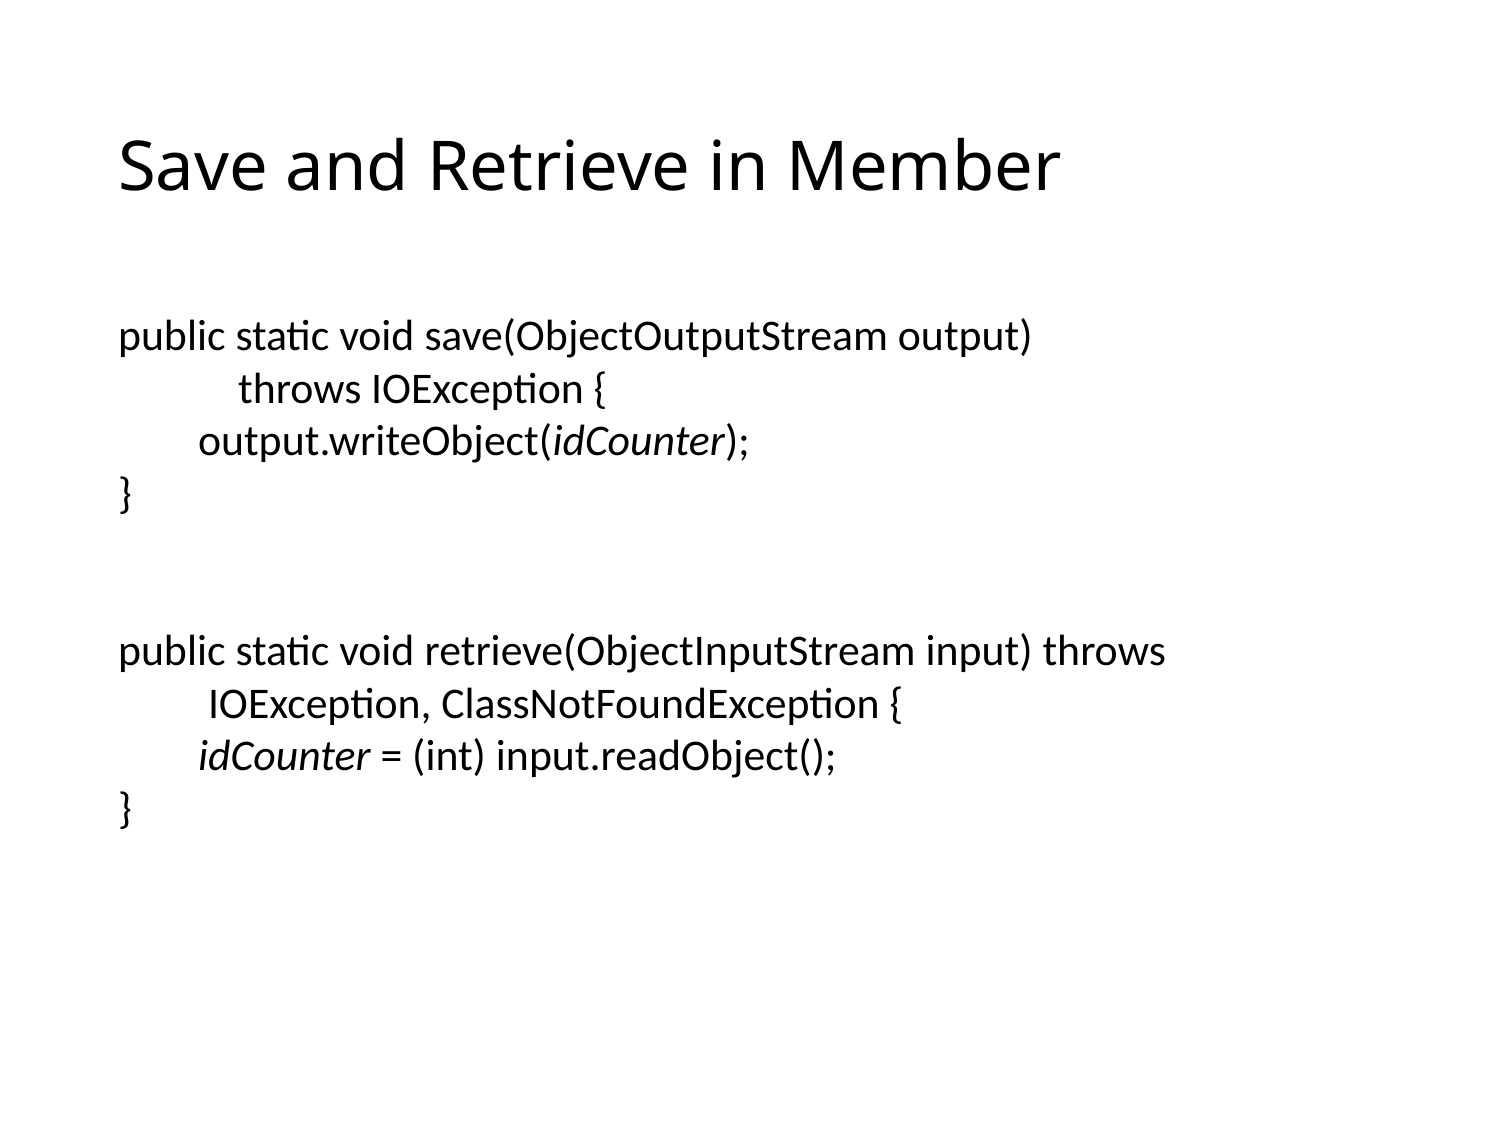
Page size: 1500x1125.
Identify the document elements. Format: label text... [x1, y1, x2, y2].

list public static void save(ObjectOutputStream output) throws IOException { output.writeObject(idCounter); } public static void retrieve(ObjectInputStream input) throws IOException, ClassNotFoundException { idCounter = (int) input.readObject(); } [103, 299, 1397, 1014]
title Save and Retrieve in Member [103, 59, 1397, 278]
